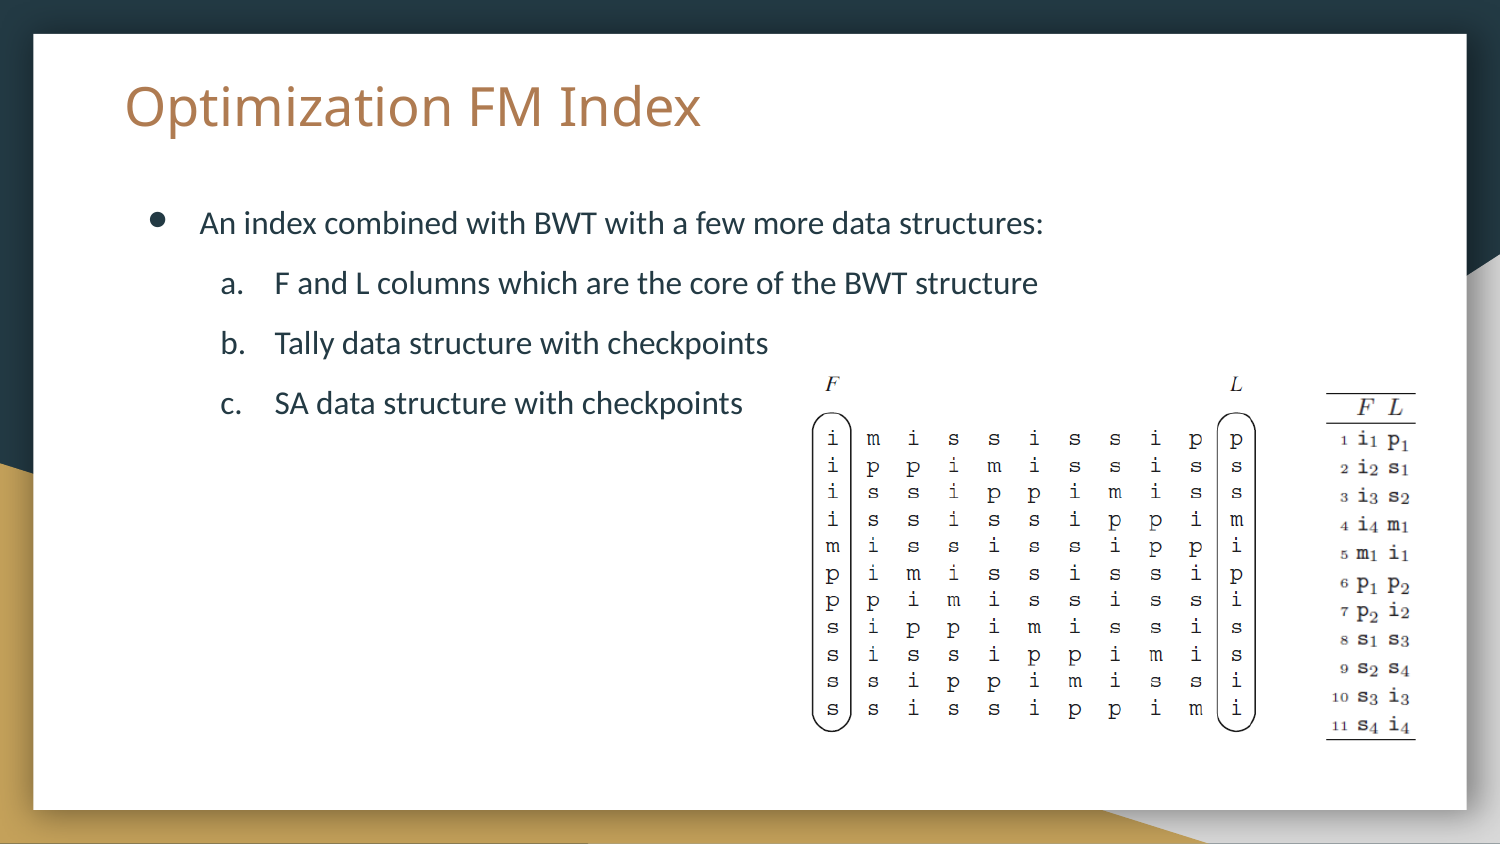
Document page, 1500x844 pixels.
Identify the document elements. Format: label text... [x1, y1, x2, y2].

list An index combined with BWT with a few more data structures: F and L columns which are the core of the BWT structure Tally data structure with checkpoints SA data structure with checkpoints [109, 166, 1341, 591]
title Optimization FM Index [109, 57, 1341, 166]
picture [807, 363, 1268, 750]
picture [1312, 380, 1429, 749]
